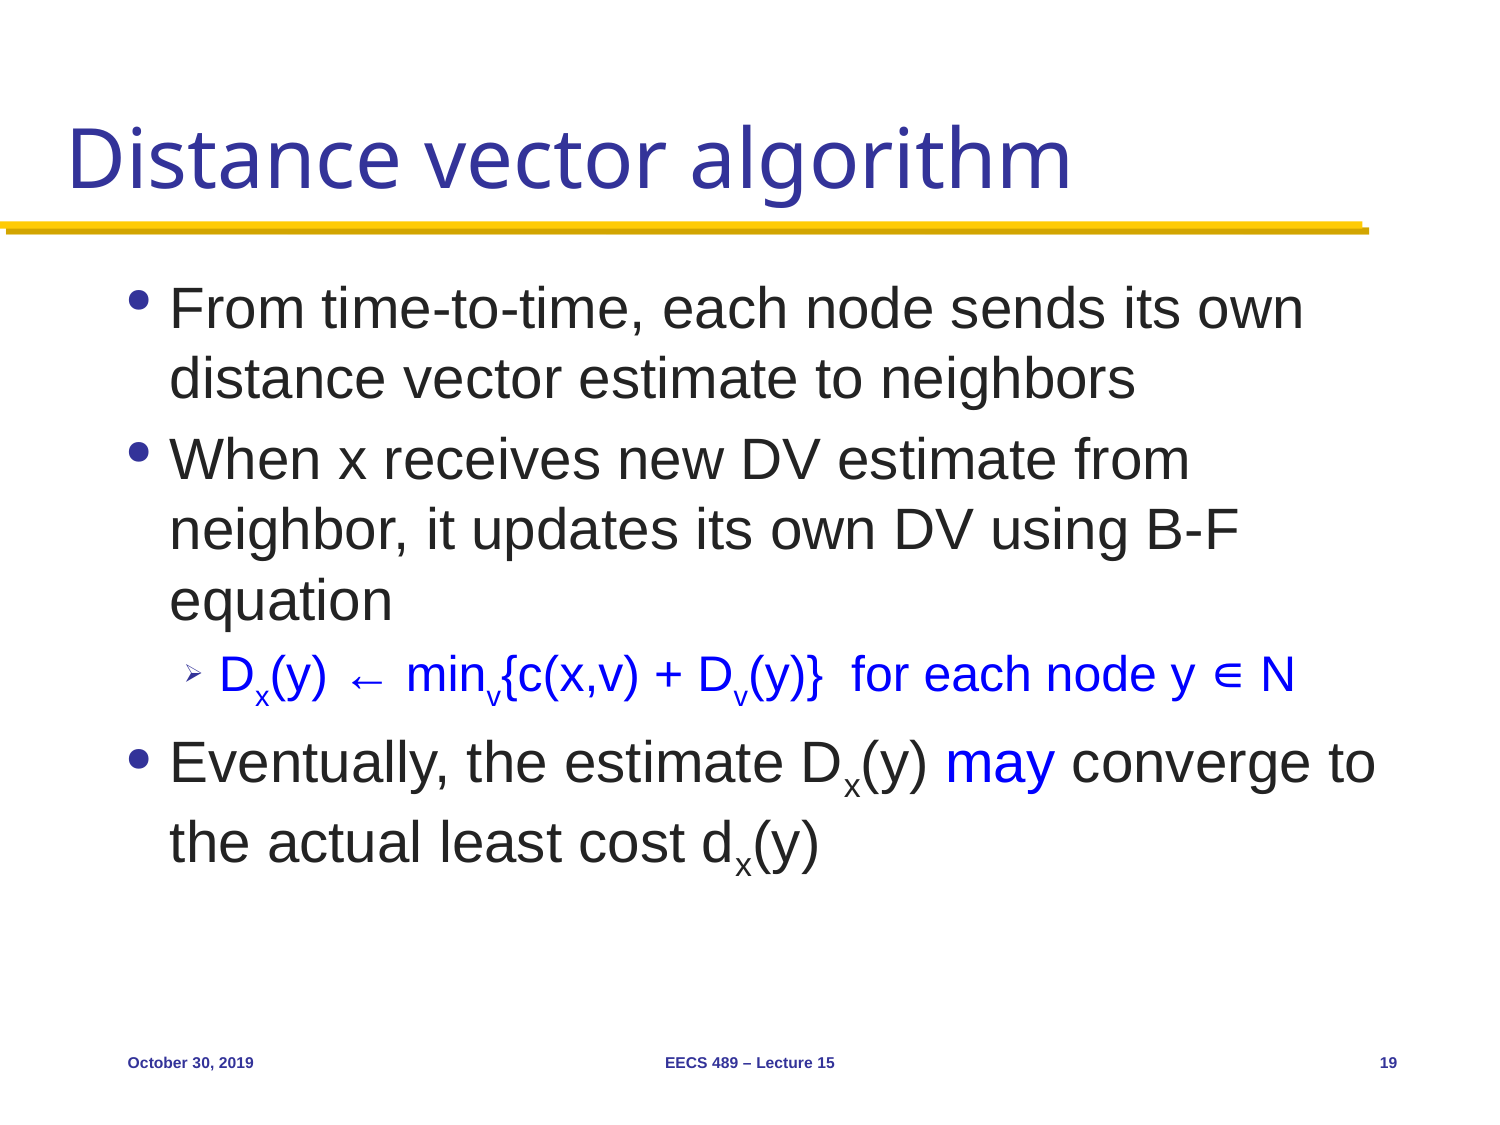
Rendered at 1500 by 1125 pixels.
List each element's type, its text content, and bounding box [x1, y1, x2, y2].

list From time-to-time, each node sends its own distance vector estimate to neighbors When x receives new DV estimate from neighbor, it updates its own DV using B-F equation Dx(y) ← minv{c(x,v) + Dv(y)} for each node y ∊ N Eventually, the estimate Dx(y) may converge to the actual least cost dx(y) [112, 262, 1413, 988]
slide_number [112, 1024, 426, 1101]
footer EECS 489 – Lecture 15 [512, 1024, 988, 1101]
slide_number 19 [1312, 1024, 1413, 1101]
title Distance vector algorithm [49, 24, 1451, 213]
